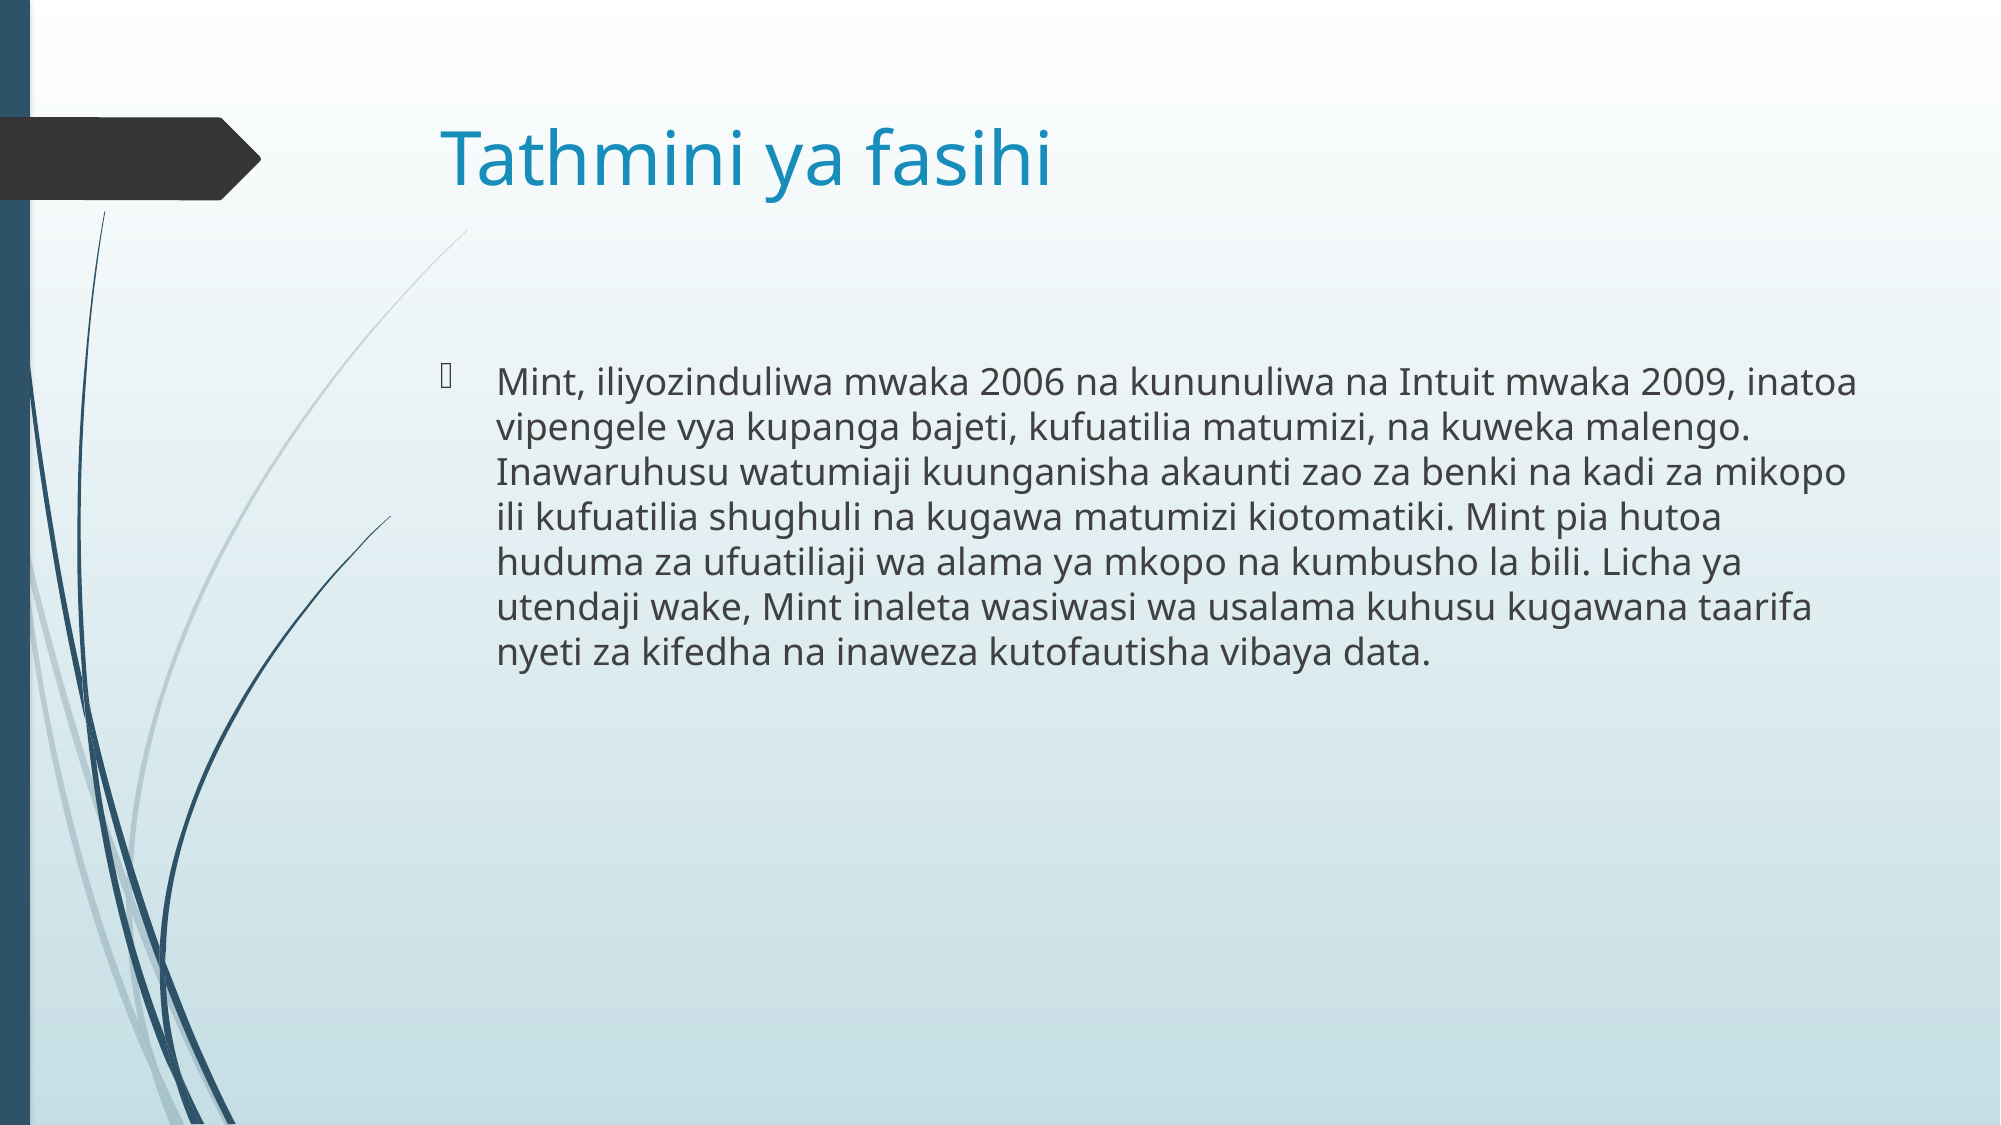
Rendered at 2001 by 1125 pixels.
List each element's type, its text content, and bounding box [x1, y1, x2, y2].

title Tathmini ya fasihi [425, 102, 1888, 313]
list Mint, iliyozinduliwa mwaka 2006 na kununuliwa na Intuit mwaka 2009, inatoa vipengele vya kupanga bajeti, kufuatilia matumizi, na kuweka malengo. Inawaruhusu watumiaji kuunganisha akaunti zao za benki na kadi za mikopo ili kufuatilia shughuli na kugawa matumizi kiotomatiki. Mint pia hutoa huduma za ufuatiliaji wa alama ya mkopo na kumbusho la bili. Licha ya utendaji wake, Mint inaleta wasiwasi wa usalama kuhusu kugawana taarifa nyeti za kifedha na inaweza kutofautisha vibaya data. [424, 350, 1888, 970]
